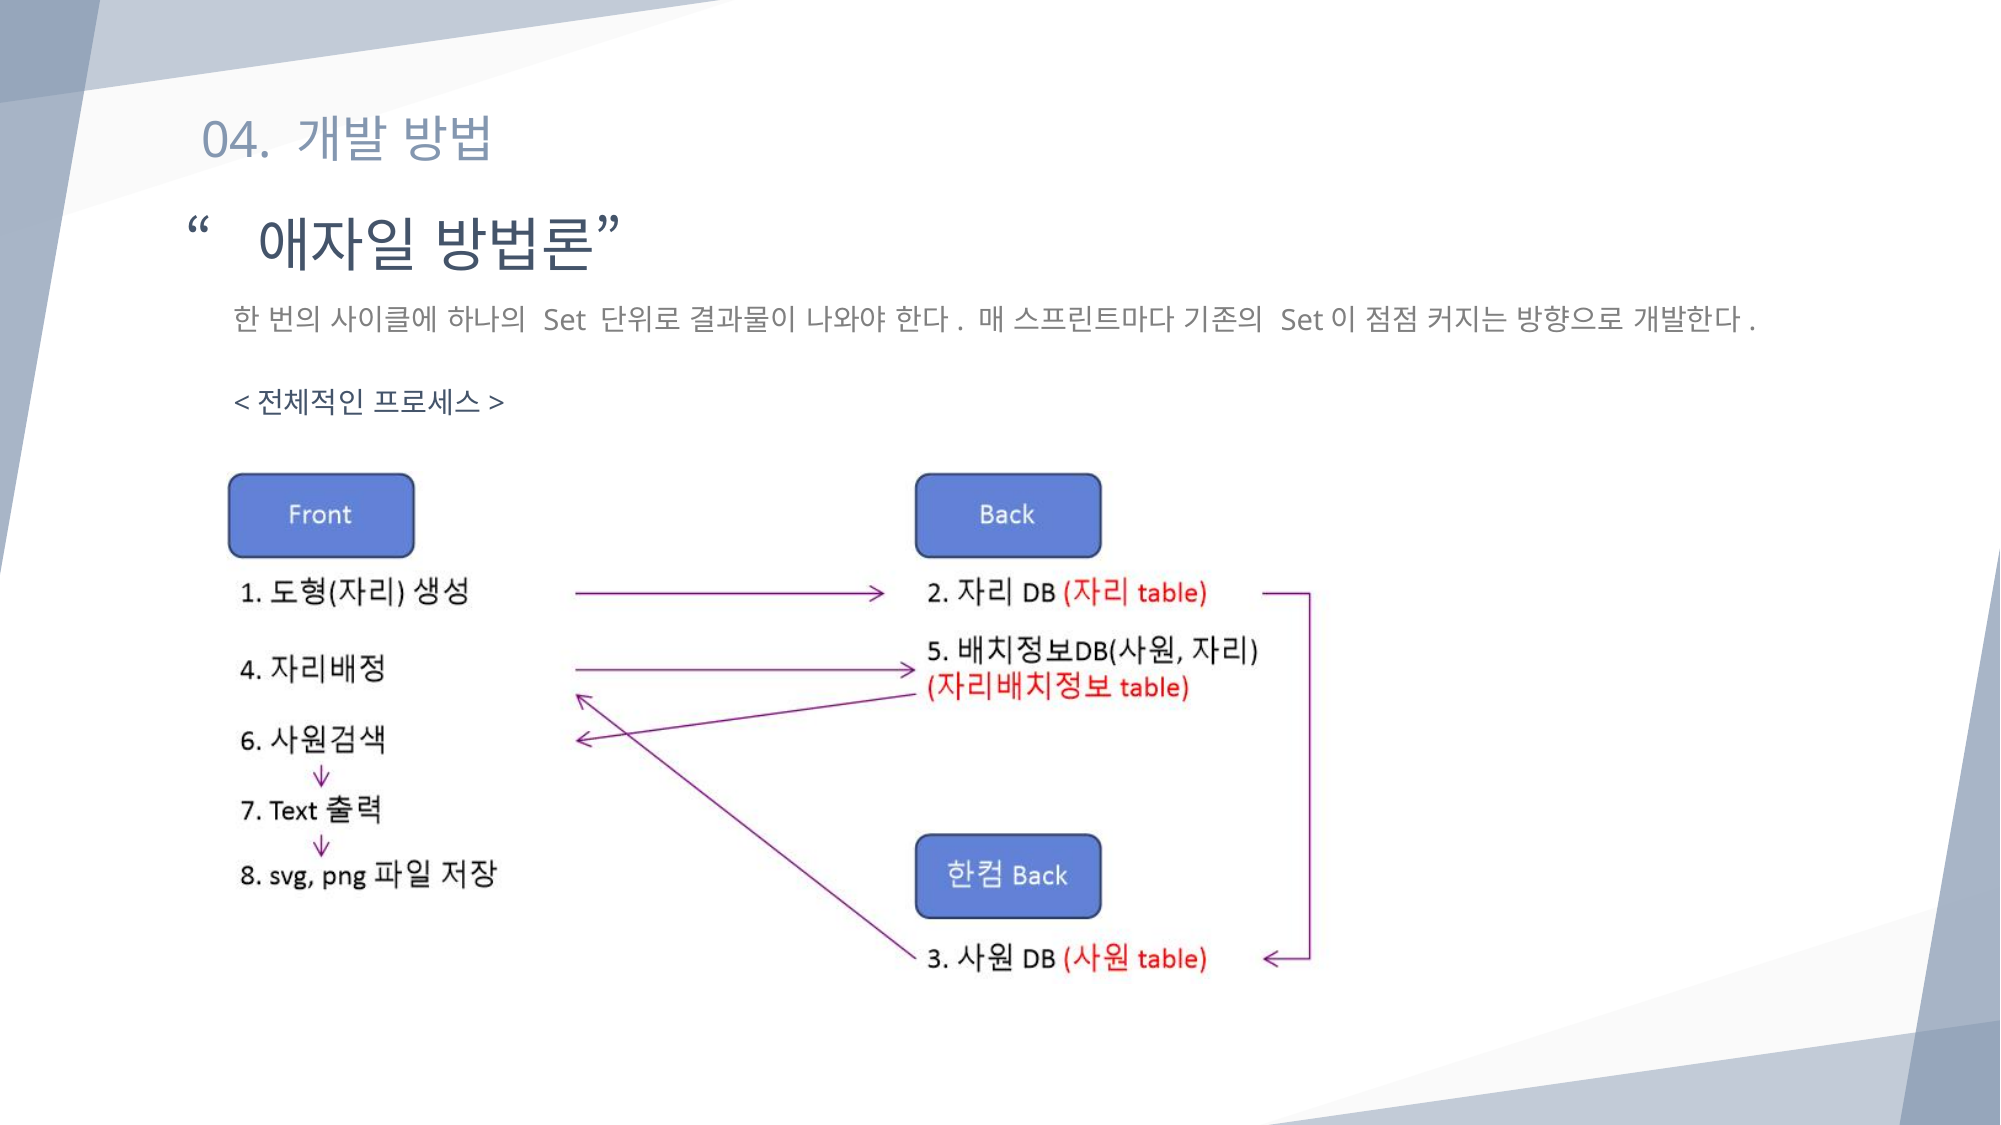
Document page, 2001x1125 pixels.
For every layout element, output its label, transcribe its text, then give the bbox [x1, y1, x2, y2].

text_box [0, 0, 740, 575]
text_box 한 번의 사이클에 하나의 Set 단위로 결과물이 나와야 한다. 매 스프린트마다 기존의 Set이 점점 커지는 방향으로 개발한다. [740, 294, 1782, 344]
picture [226, 471, 1463, 984]
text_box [1260, 548, 2000, 1125]
